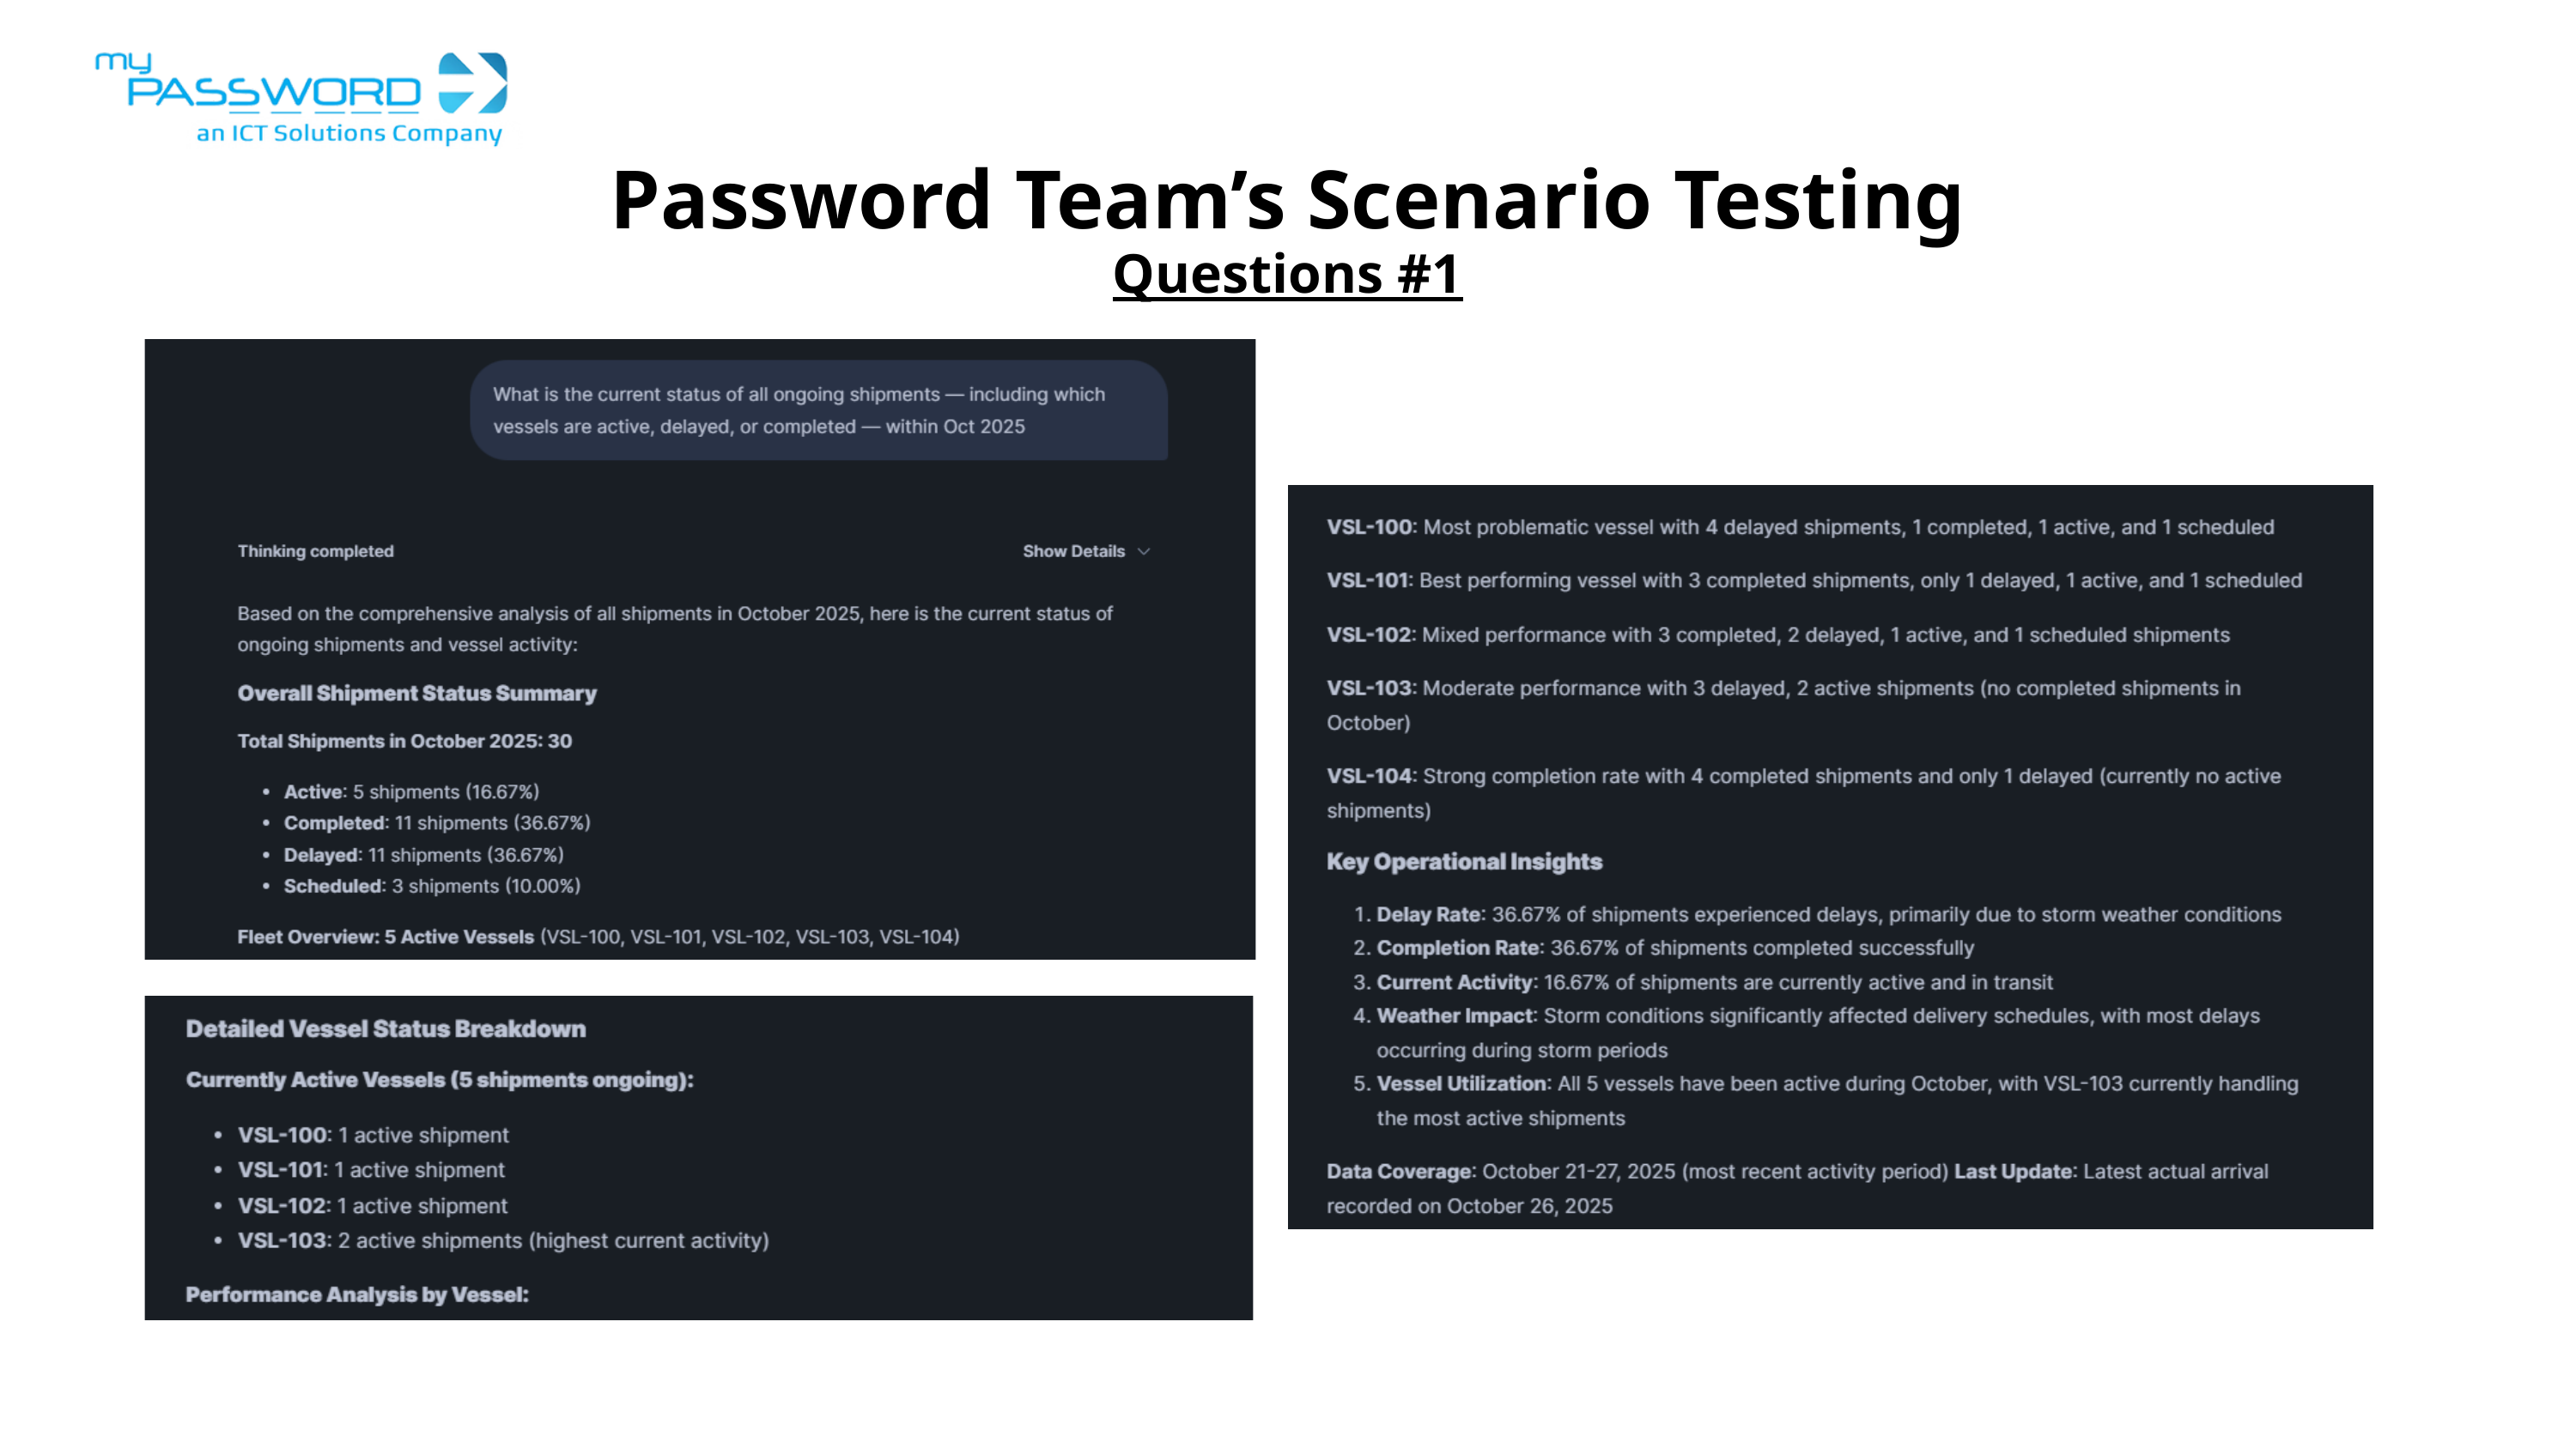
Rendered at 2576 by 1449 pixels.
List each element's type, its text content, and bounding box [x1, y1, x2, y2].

text_box [144, 996, 1254, 1320]
text_box Password Team’s Scenario Testing [299, 131, 2276, 246]
text_box [57, 47, 559, 149]
text_box [144, 339, 1256, 960]
text_box [1288, 485, 2374, 1229]
text_box Questions #1 [973, 243, 1603, 305]
